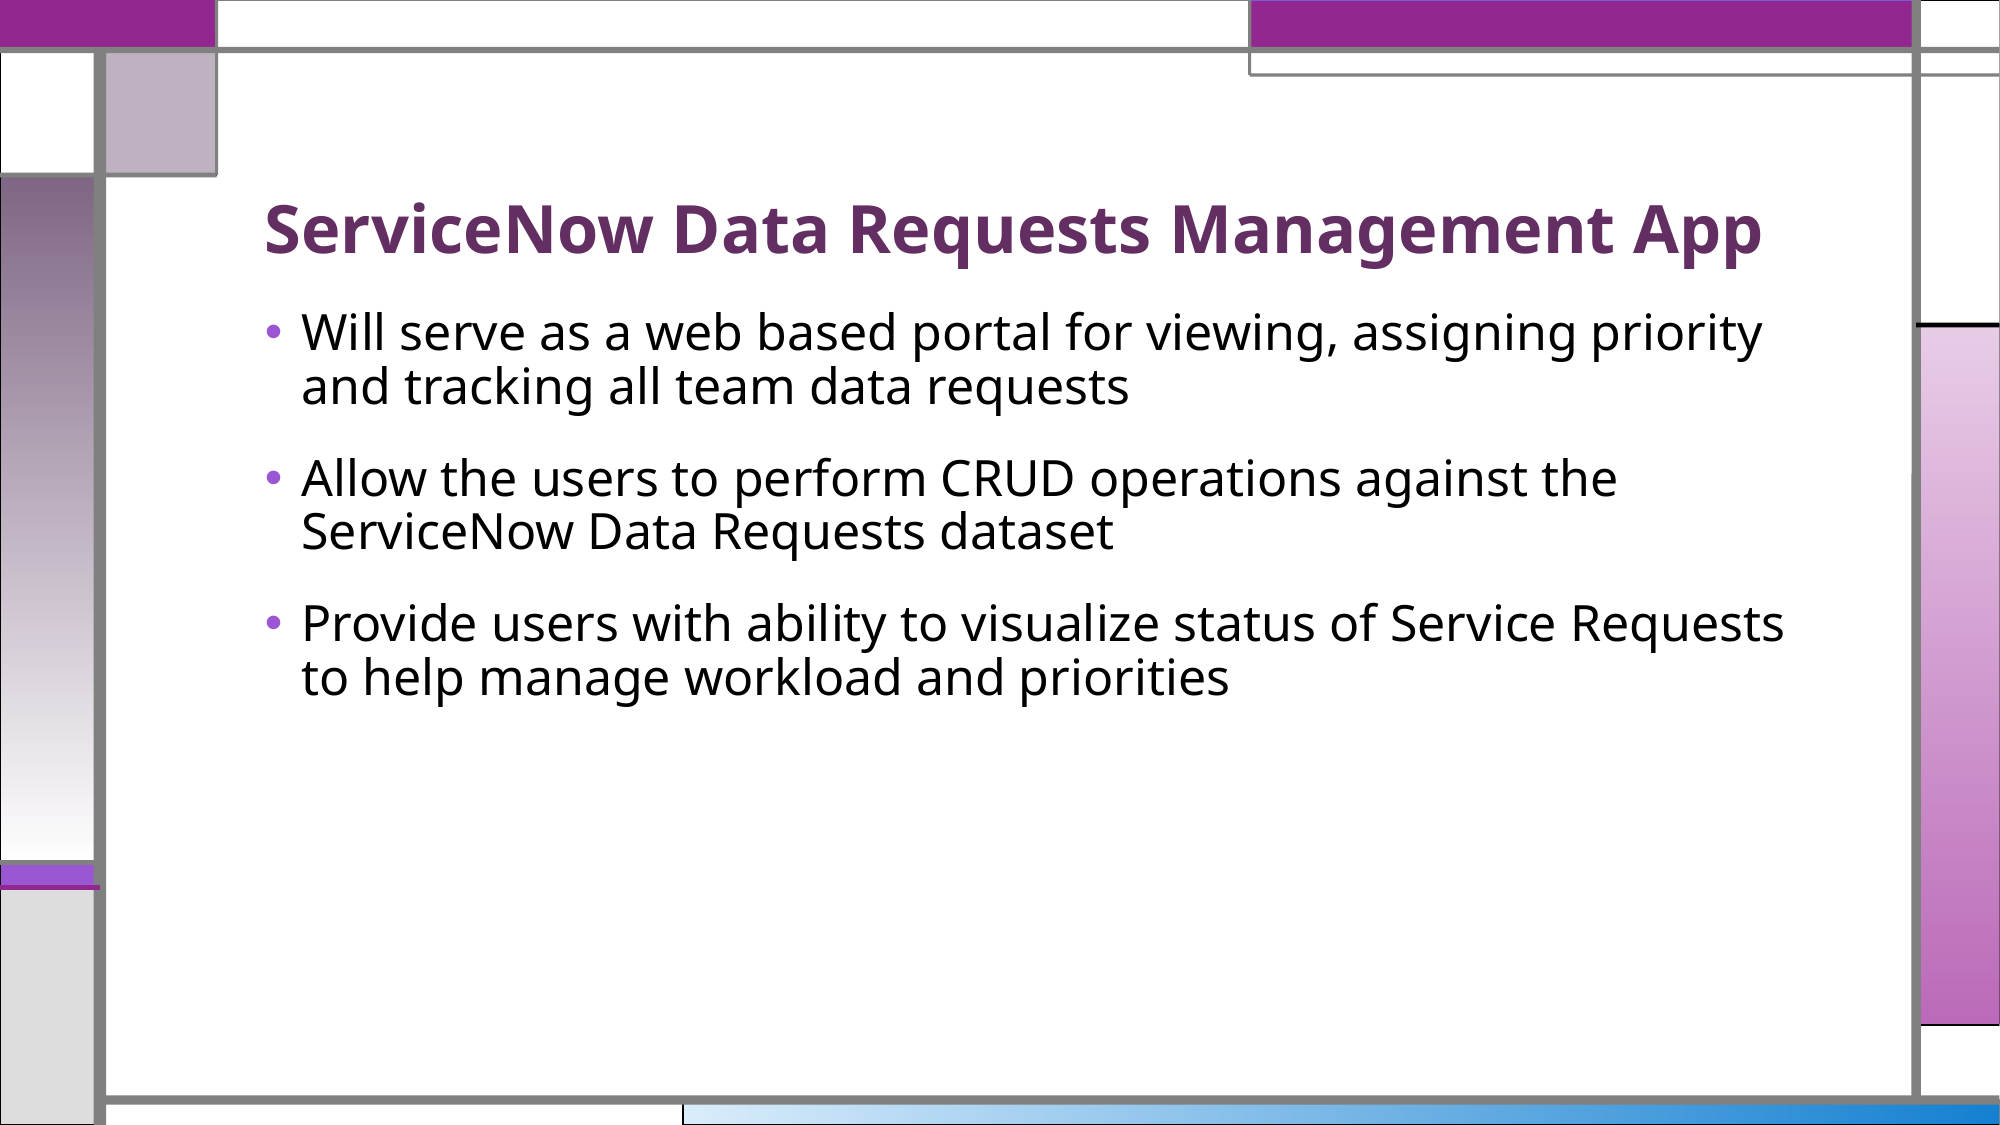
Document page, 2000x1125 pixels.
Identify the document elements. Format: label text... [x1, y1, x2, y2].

list Will serve as a web based portal for viewing, assigning priority and tracking all team data requests Allow the users to perform CRUD operations against the ServiceNow Data Requests dataset Provide users with ability to visualize status of Service Requests to help manage workload and priorities [249, 299, 1825, 988]
title ServiceNow Data Requests Management App [249, 87, 1825, 275]
